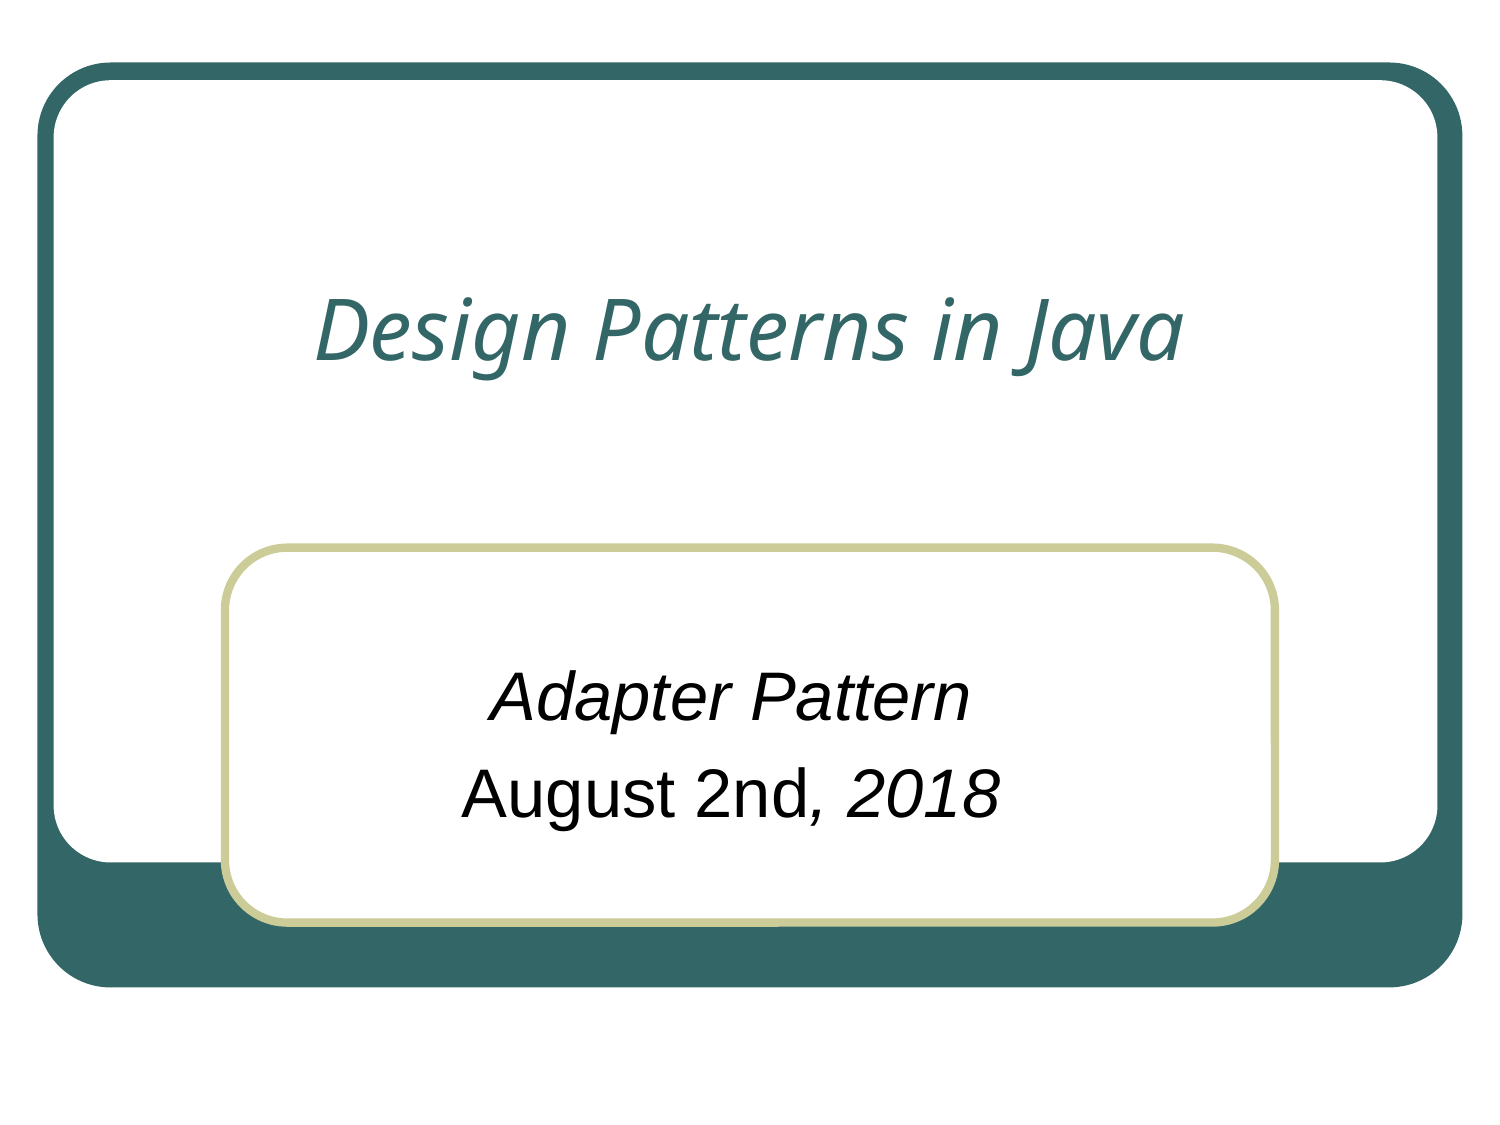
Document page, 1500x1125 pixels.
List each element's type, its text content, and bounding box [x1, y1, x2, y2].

subtitle Adapter Pattern August 2nd, 2018 [287, 585, 1175, 898]
title Design Patterns in Java [112, 140, 1388, 513]
